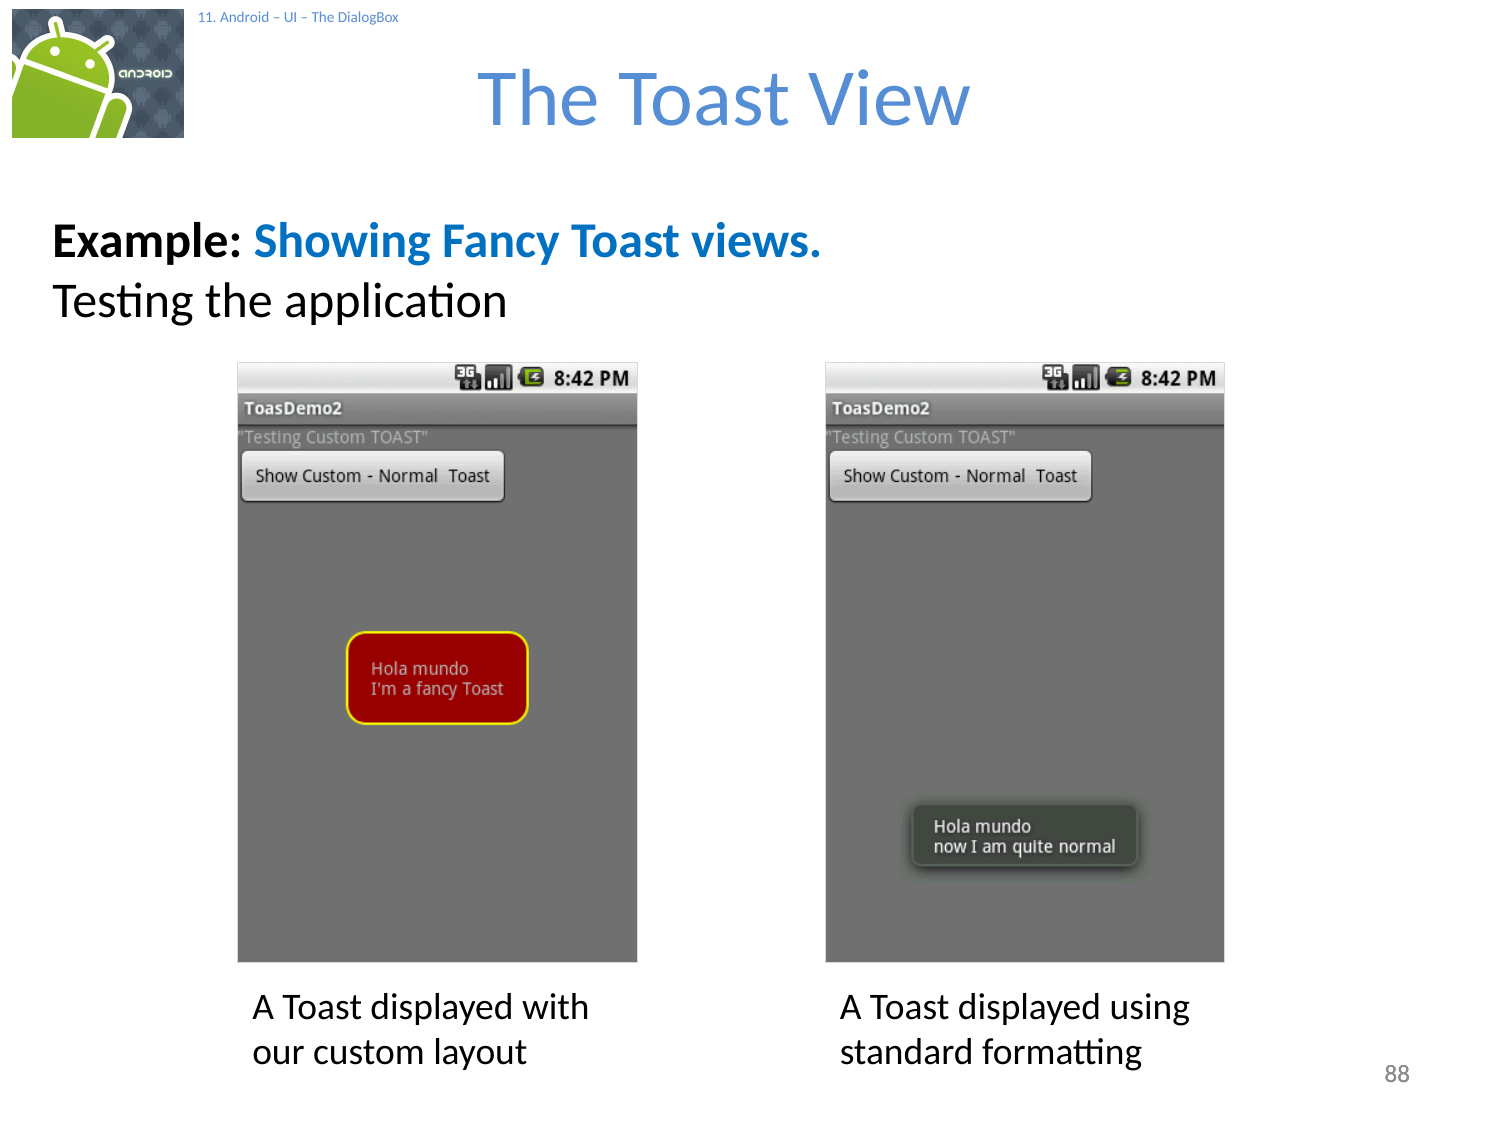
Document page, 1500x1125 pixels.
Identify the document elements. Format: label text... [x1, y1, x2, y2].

text_box 88 [1074, 1042, 1425, 1103]
text_box Example: Showing Fancy Toast views. Testing the application [37, 199, 1438, 335]
text_box A Toast displayed using standard formatting [825, 974, 1238, 1080]
picture [824, 362, 1226, 963]
text_box A Toast displayed with our custom layout [237, 974, 650, 1080]
picture [237, 362, 638, 963]
picture [12, 9, 184, 138]
text_box 11. Android – UI – The DialogBox The Toast View [49, 7, 1400, 150]
